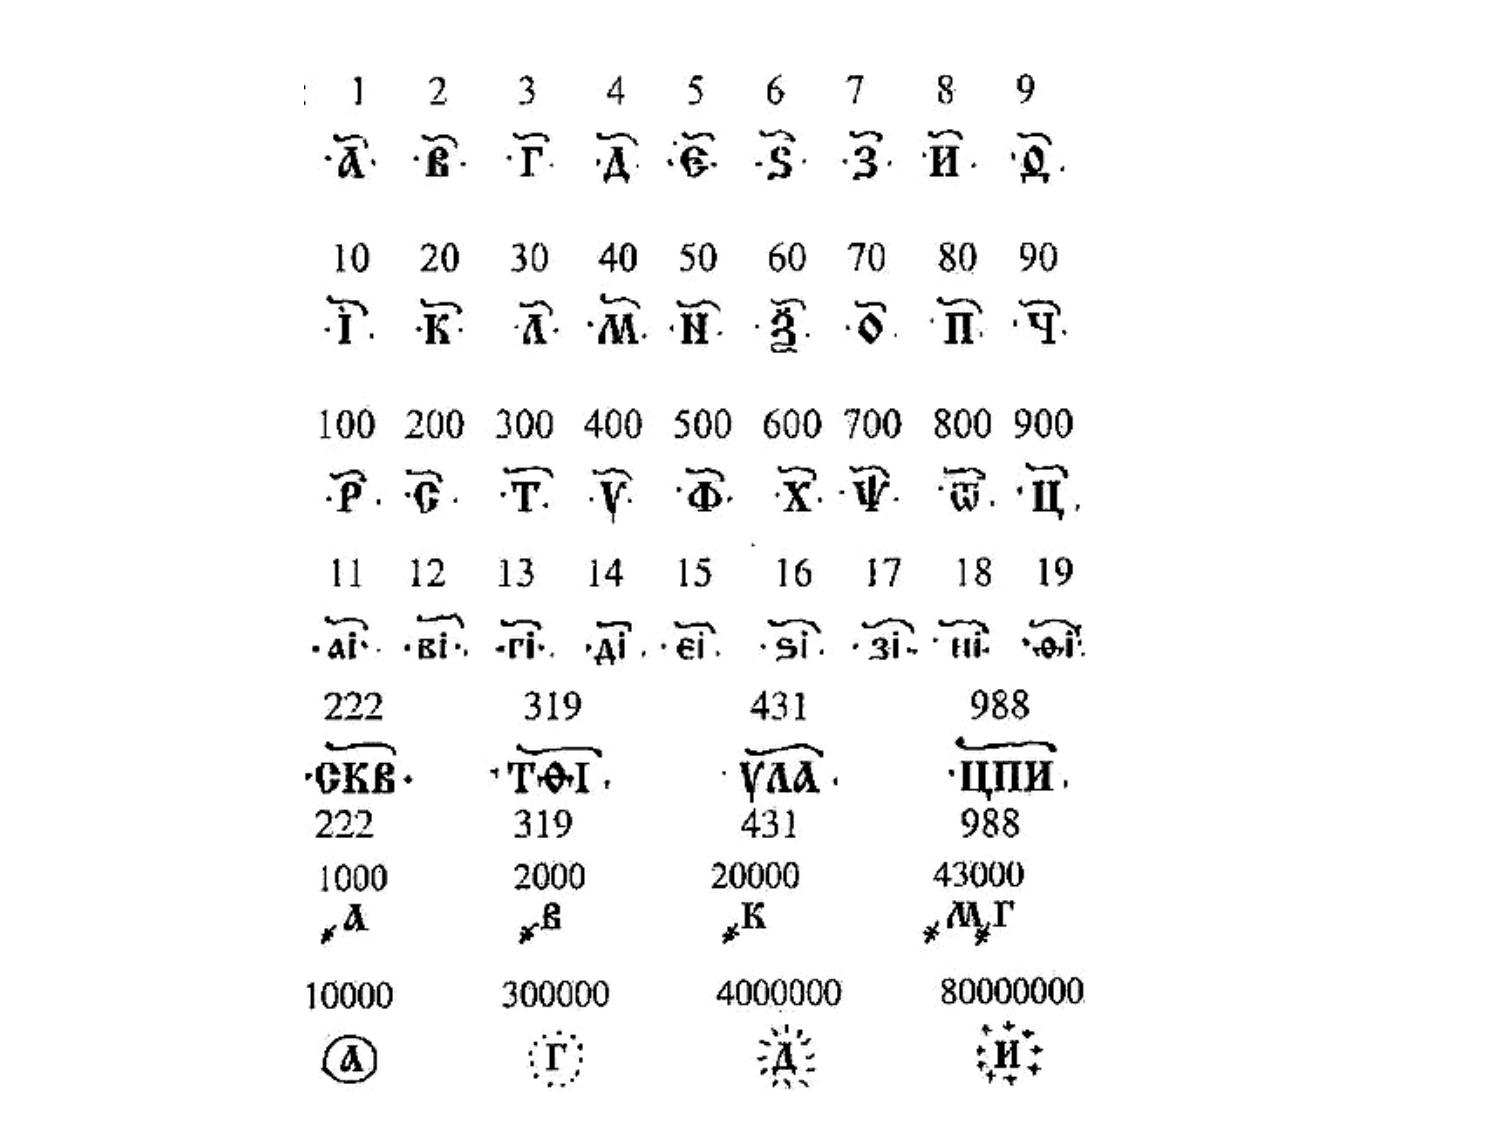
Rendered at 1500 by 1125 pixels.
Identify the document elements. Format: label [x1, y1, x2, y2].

picture [304, 46, 1101, 1091]
